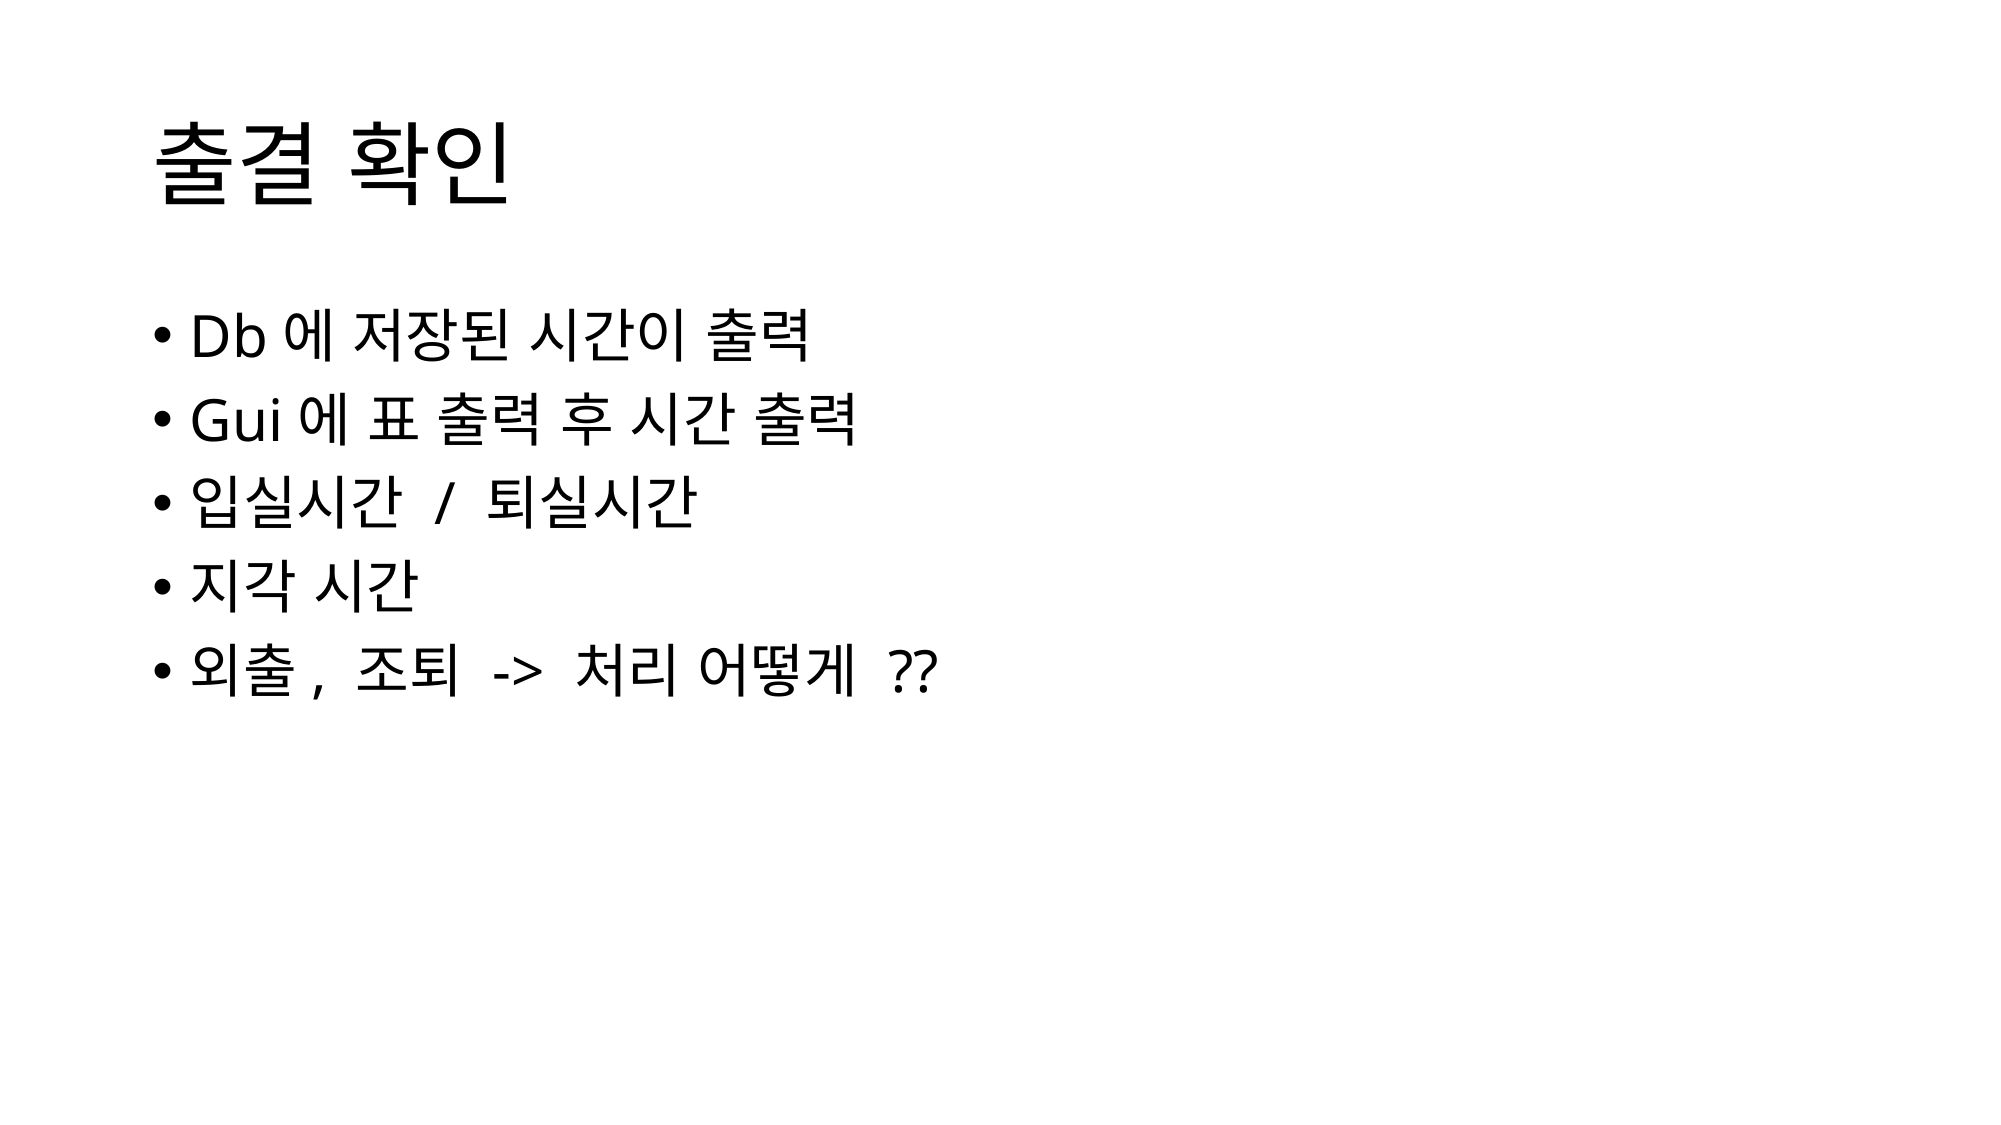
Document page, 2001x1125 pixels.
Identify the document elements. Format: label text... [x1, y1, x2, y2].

list Db에 저장된 시간이 출력 Gui에 표 출력 후 시간 출력 입실시간 / 퇴실시간 지각 시간 외출, 조퇴 -> 처리 어떻게 ?? [137, 299, 1863, 1014]
title 출결 확인 [137, 59, 1863, 278]
